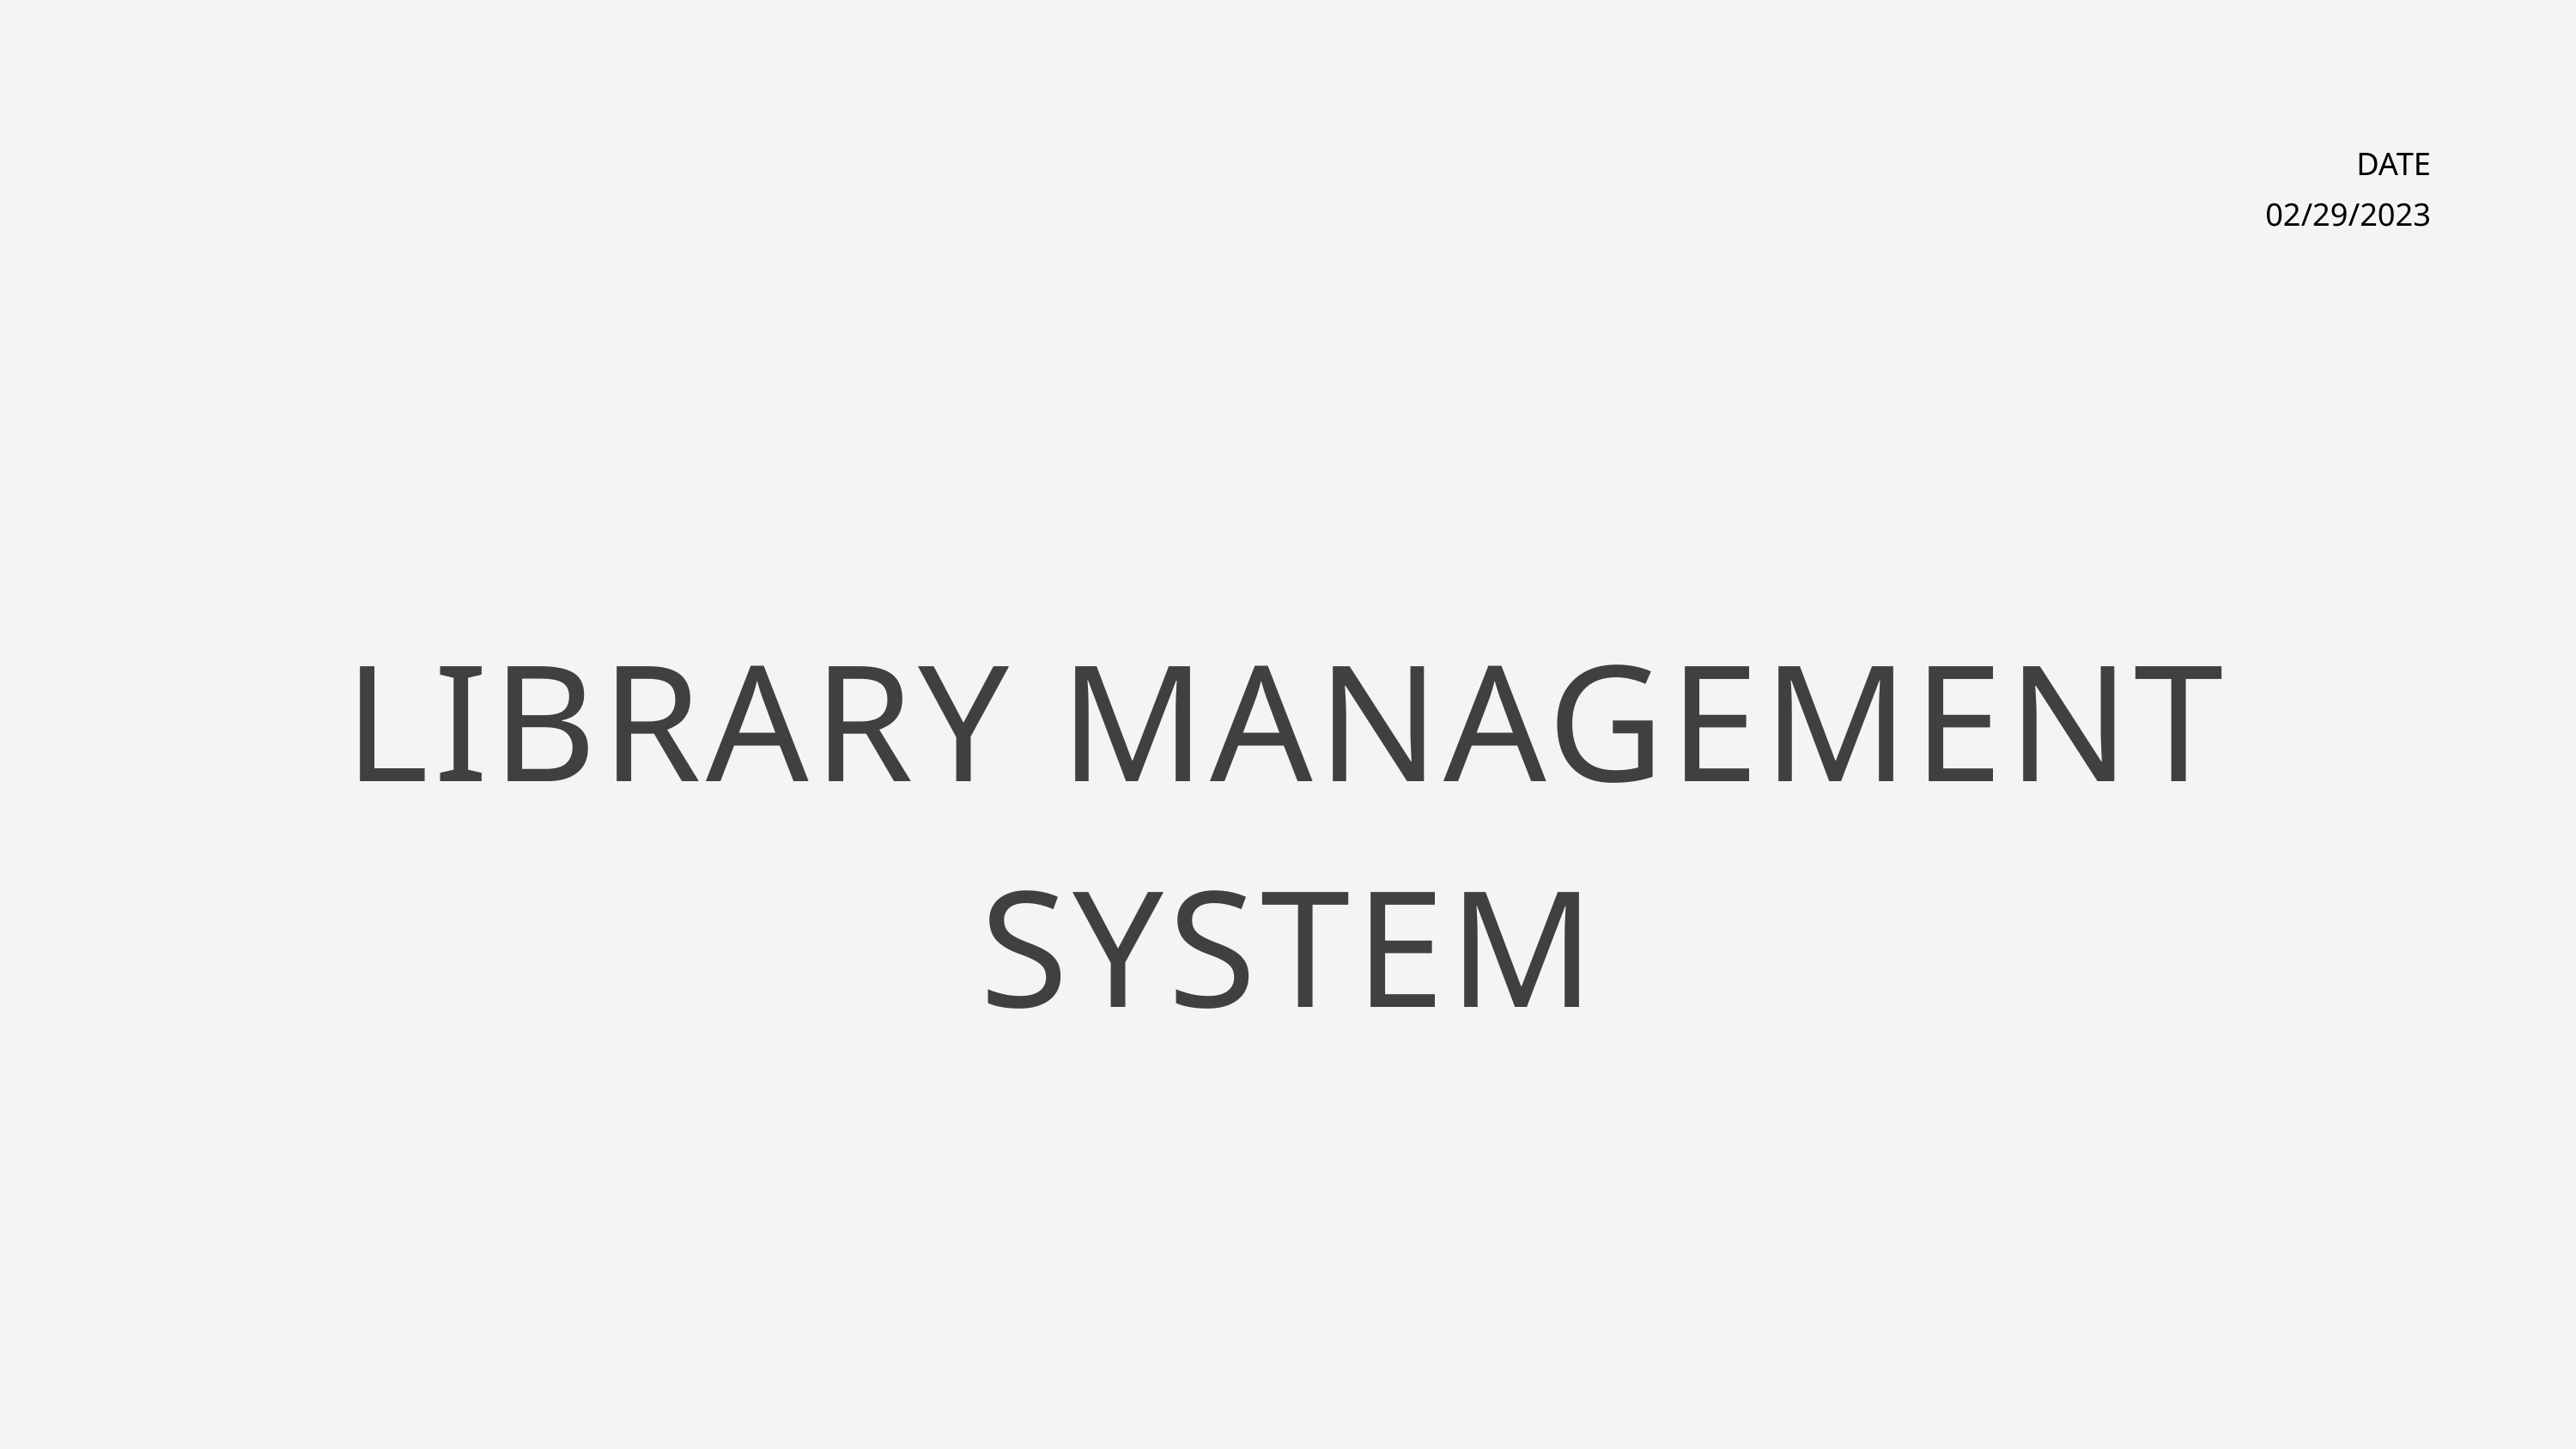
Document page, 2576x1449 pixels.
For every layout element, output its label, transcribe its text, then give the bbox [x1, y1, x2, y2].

text_box LIBRARY MANAGEMENT SYSTEM [58, 588, 2517, 1040]
text_box 02/29/2023 [2077, 194, 2432, 233]
text_box DATE [2092, 143, 2432, 182]
